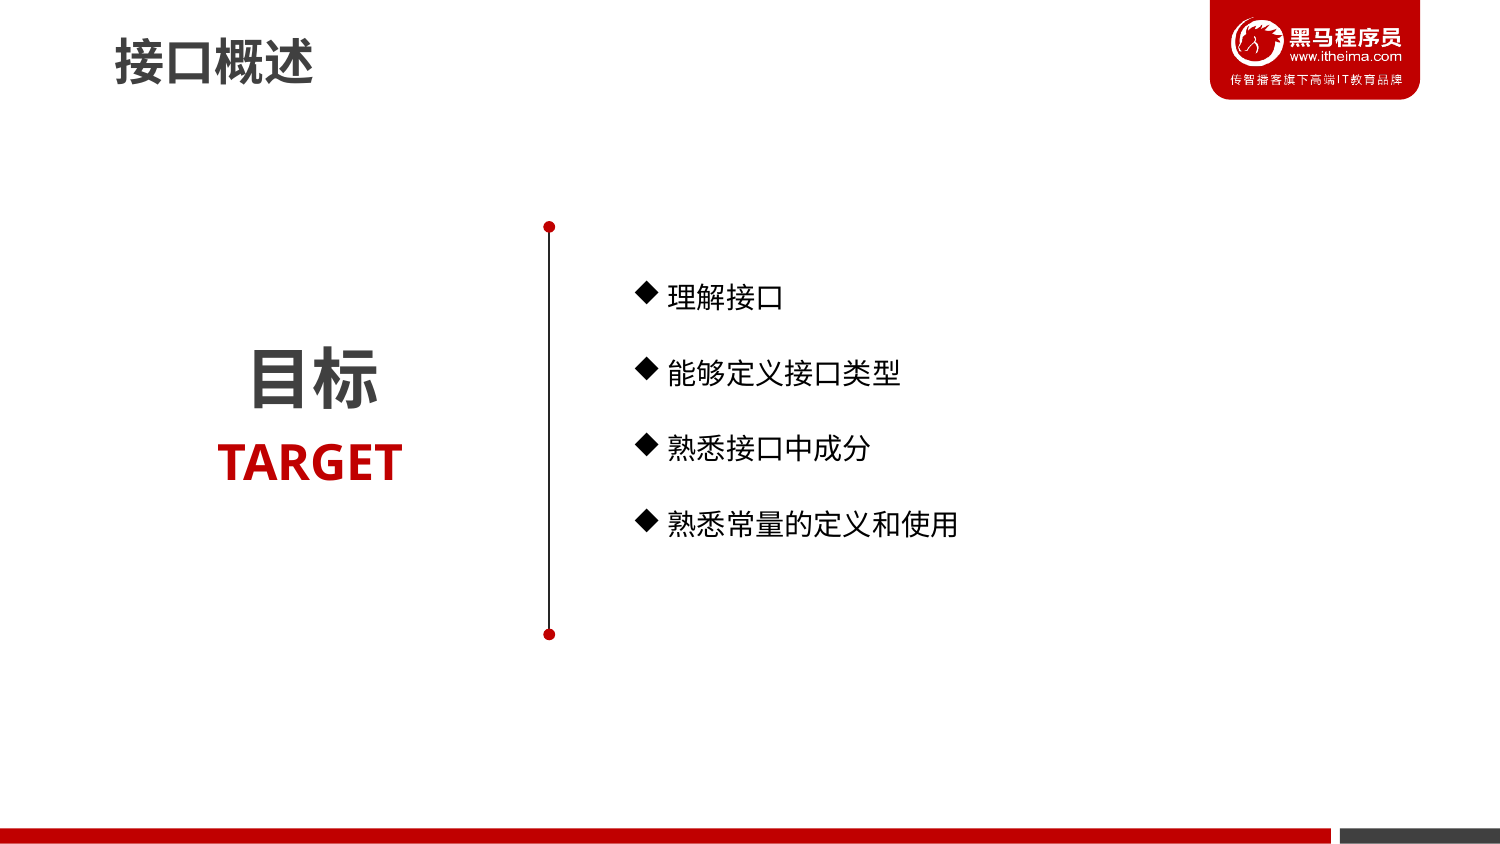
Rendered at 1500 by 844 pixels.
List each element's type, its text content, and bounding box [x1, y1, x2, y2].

title 接口概述 [103, 29, 1183, 93]
list 理解接口 能够定义接口类型 熟悉接口中成分 熟悉常量的定义和使用 [621, 238, 1314, 632]
picture [1212, 8, 1421, 94]
